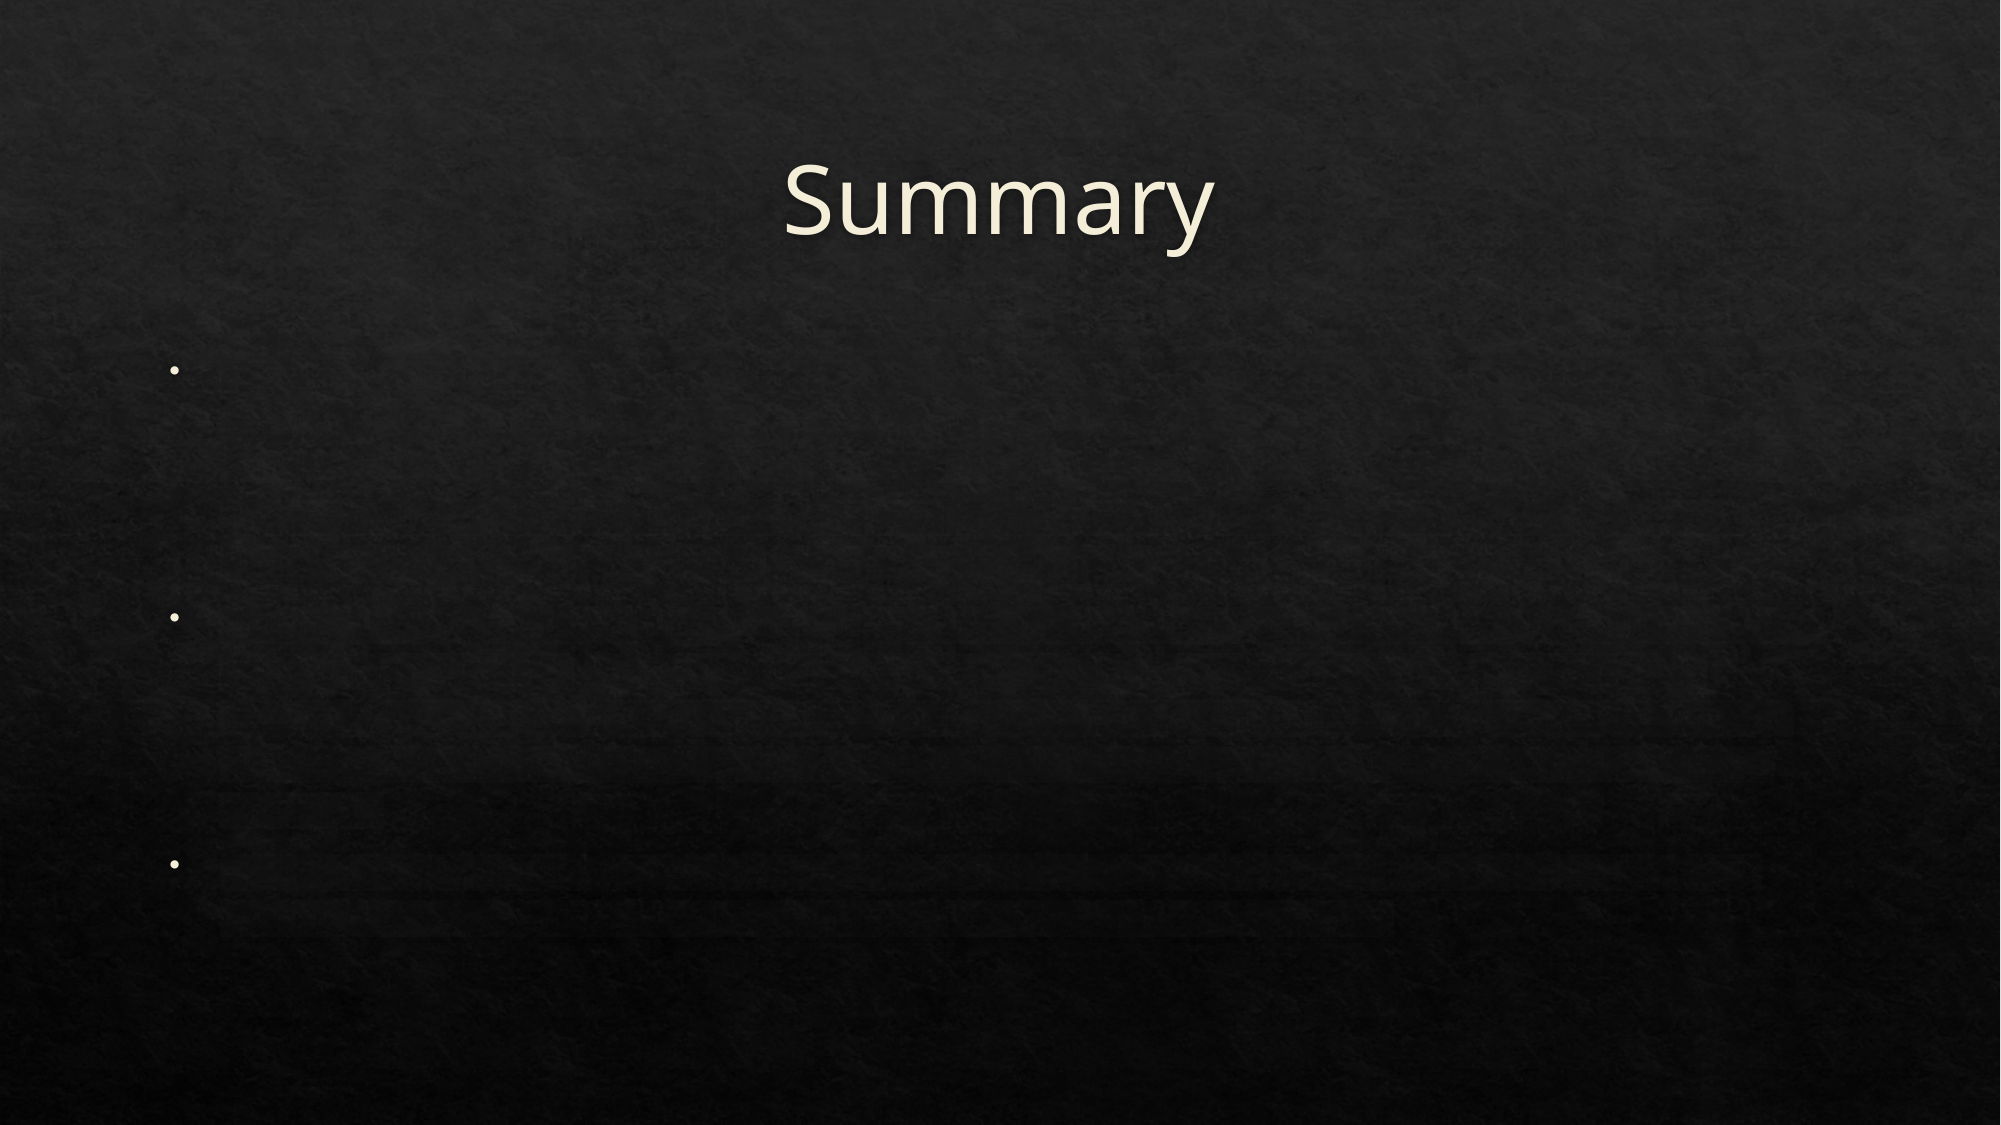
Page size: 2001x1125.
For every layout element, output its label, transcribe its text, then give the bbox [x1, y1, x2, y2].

list Our Stock Market Prediction Tool is an innovative project designed to provide accurate and reliable market forecasts using a combination of advanced technologies. Built with Python Pandas for data manipulation and analysis, Flask for creating a user-friendly web application, and blockchain marketplace technologies for ensuring data integrity and security, this tool empowers investors with sophisticated predictive analytics. Inspired by platforms like Tradetron.in, our tool leverages various prediction indicators, including our self-implemented Relative Vigor Index (RVGI), to identify market trends and potential reversals. The modular architecture, cloud integration, load balancing, and microservices design ensure the scalability of the project, allowing it to handle increasing amounts of data and users efficiently. By providing a robust and reliable stock market prediction tool, we aim to help investors make informed decisions and stay ahead in the competitive financial markets. [149, 340, 1849, 950]
title Summary [149, 99, 1849, 307]
